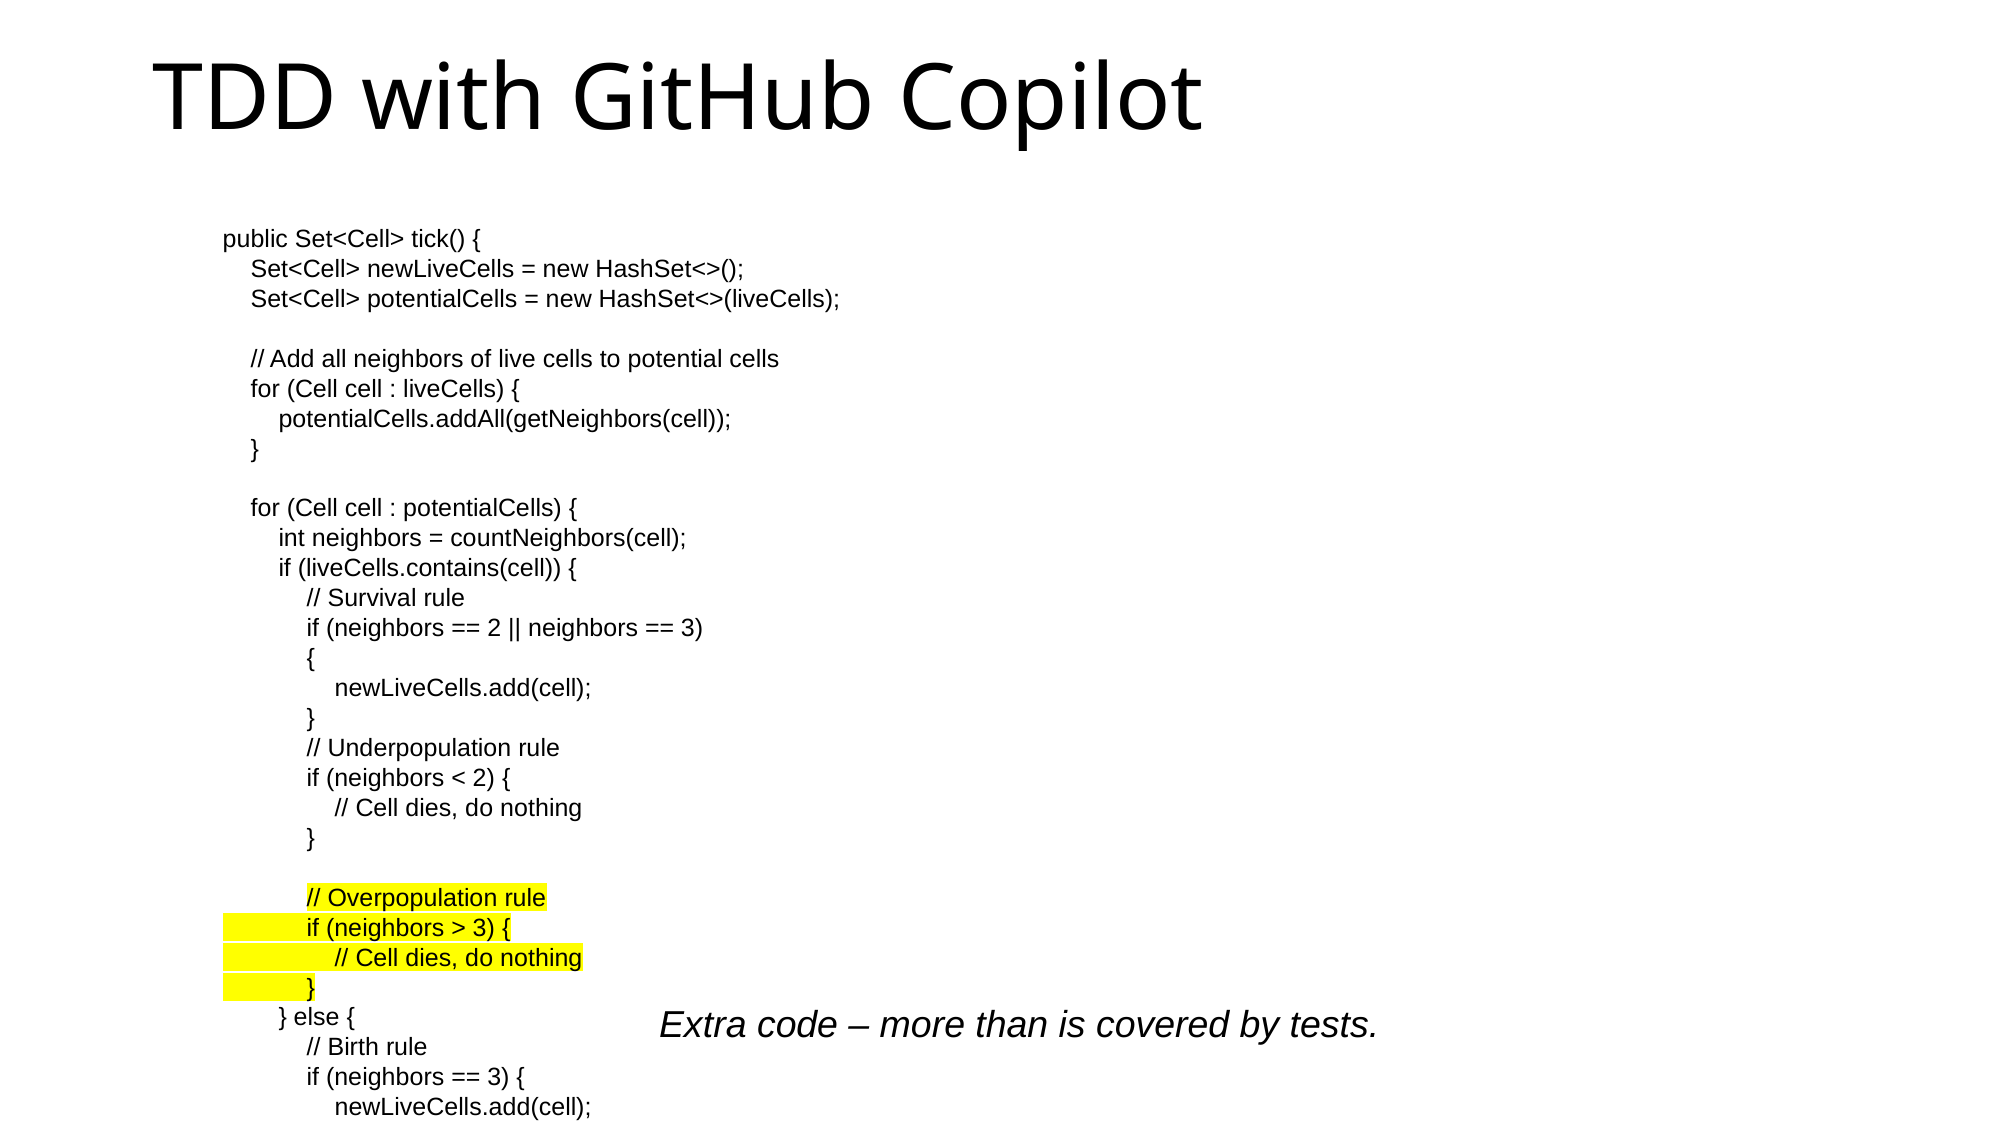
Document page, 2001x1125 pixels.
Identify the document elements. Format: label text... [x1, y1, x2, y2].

text_box Extra code – more than is covered by tests. [644, 992, 1431, 1053]
text_box public Set<Cell> tick() { Set<Cell> newLiveCells = new HashSet<>(); Set<Cell> potentialCells = new HashSet<>(liveCells); // Add all neighbors of live cells to potential cells for (Cell cell : liveCells) { potentialCells.addAll(getNeighbors(cell)); } for (Cell cell : potentialCells) { int neighbors = countNeighbors(cell); if (liveCells.contains(cell)) { // Survival rule if (neighbors == 2 || neighbors == 3) { newLiveCells.add(cell); } // Underpopulation rule if (neighbors < 2) { // Cell dies, do nothing } // Overpopulation rule if (neighbors > 3) { // Cell dies, do nothing } } else { // Birth rule if (neighbors == 3) { newLiveCells.add(cell); } } } return newLiveCells; } [207, 214, 1837, 1125]
title TDD with GitHub Copilot [137, 31, 1863, 168]
